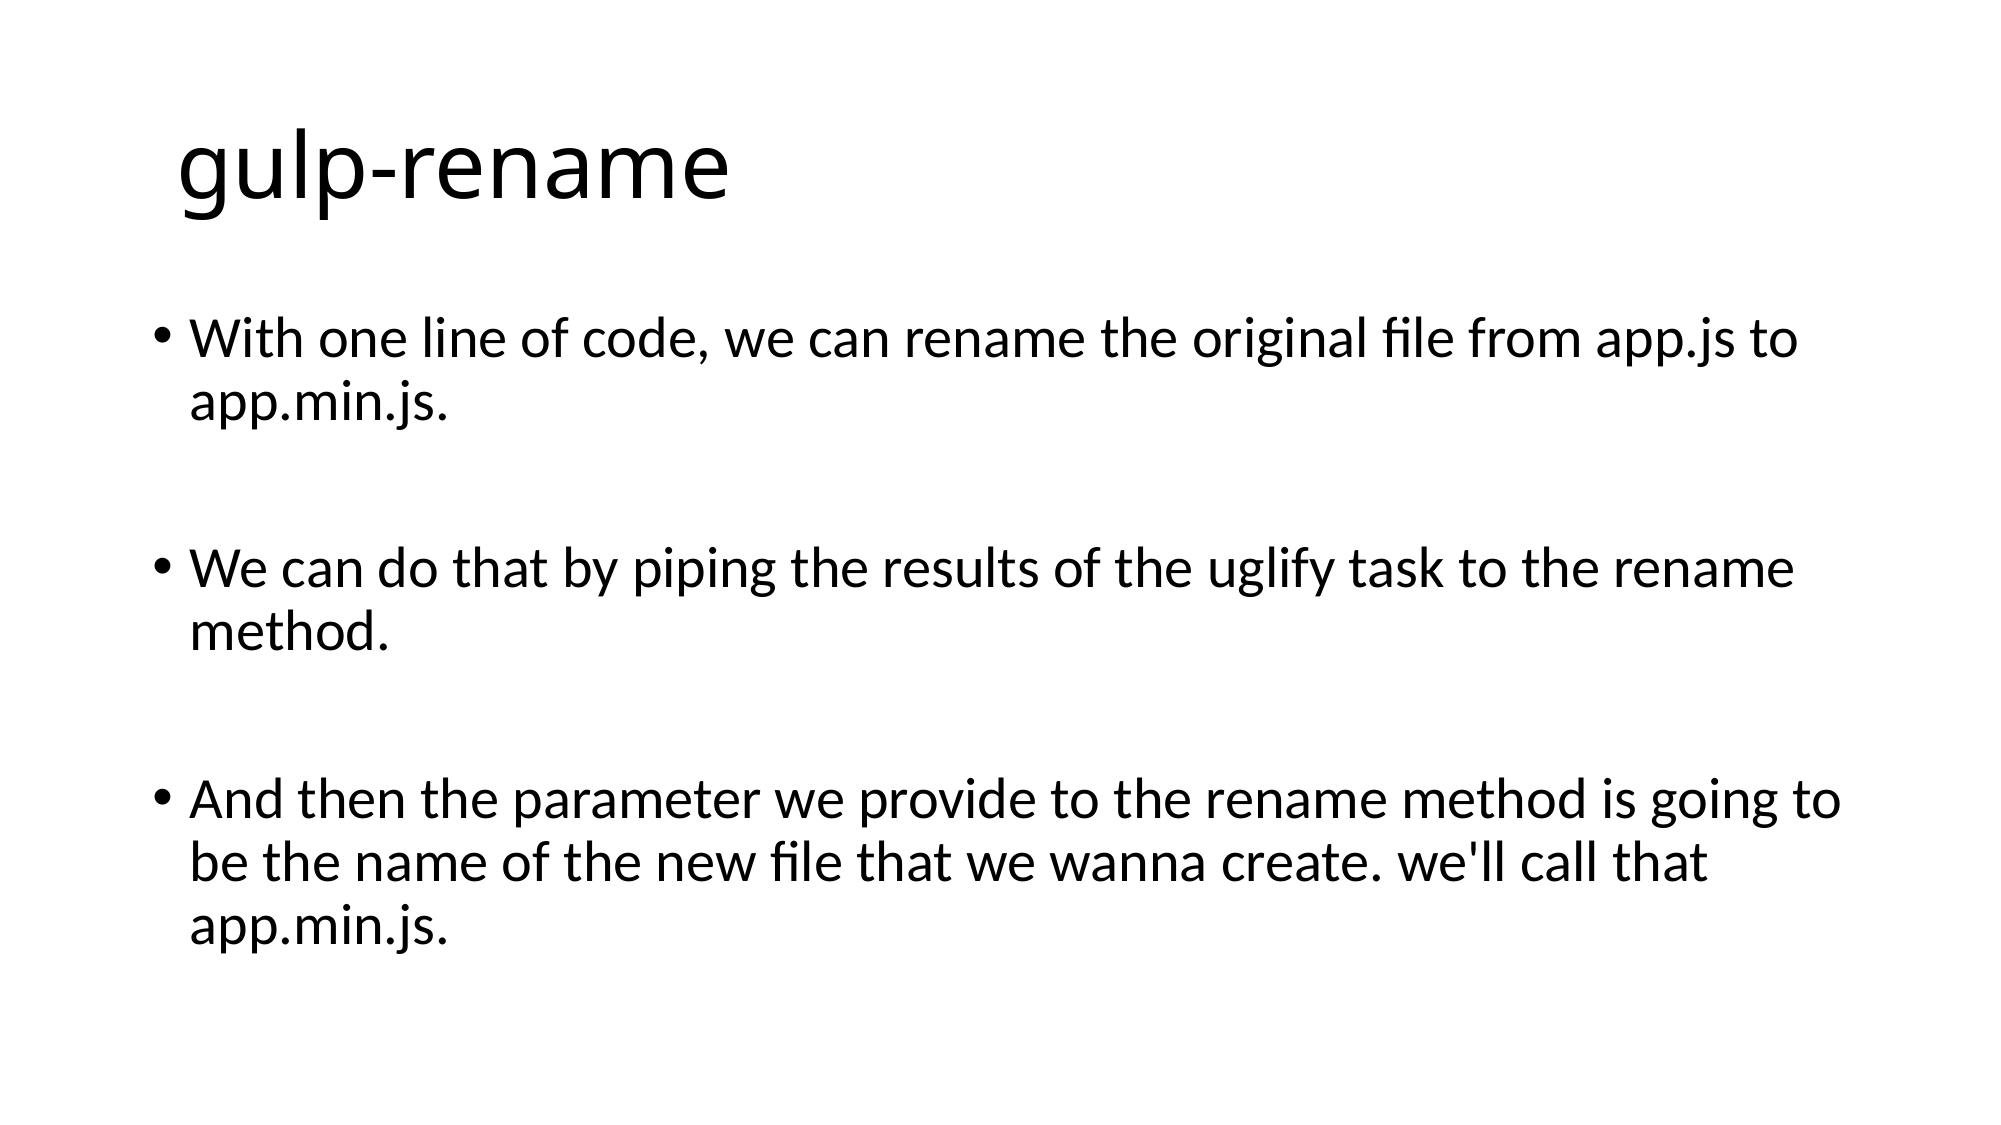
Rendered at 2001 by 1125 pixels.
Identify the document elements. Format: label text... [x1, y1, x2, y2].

title gulp-rename [137, 59, 1863, 278]
list With one line of code, we can rename the original file from app.js to app.min.js. We can do that by piping the results of the uglify task to the rename method. And then the parameter we provide to the rename method is going to be the name of the new file that we wanna create. we'll call that app.min.js. [137, 299, 1863, 1014]
